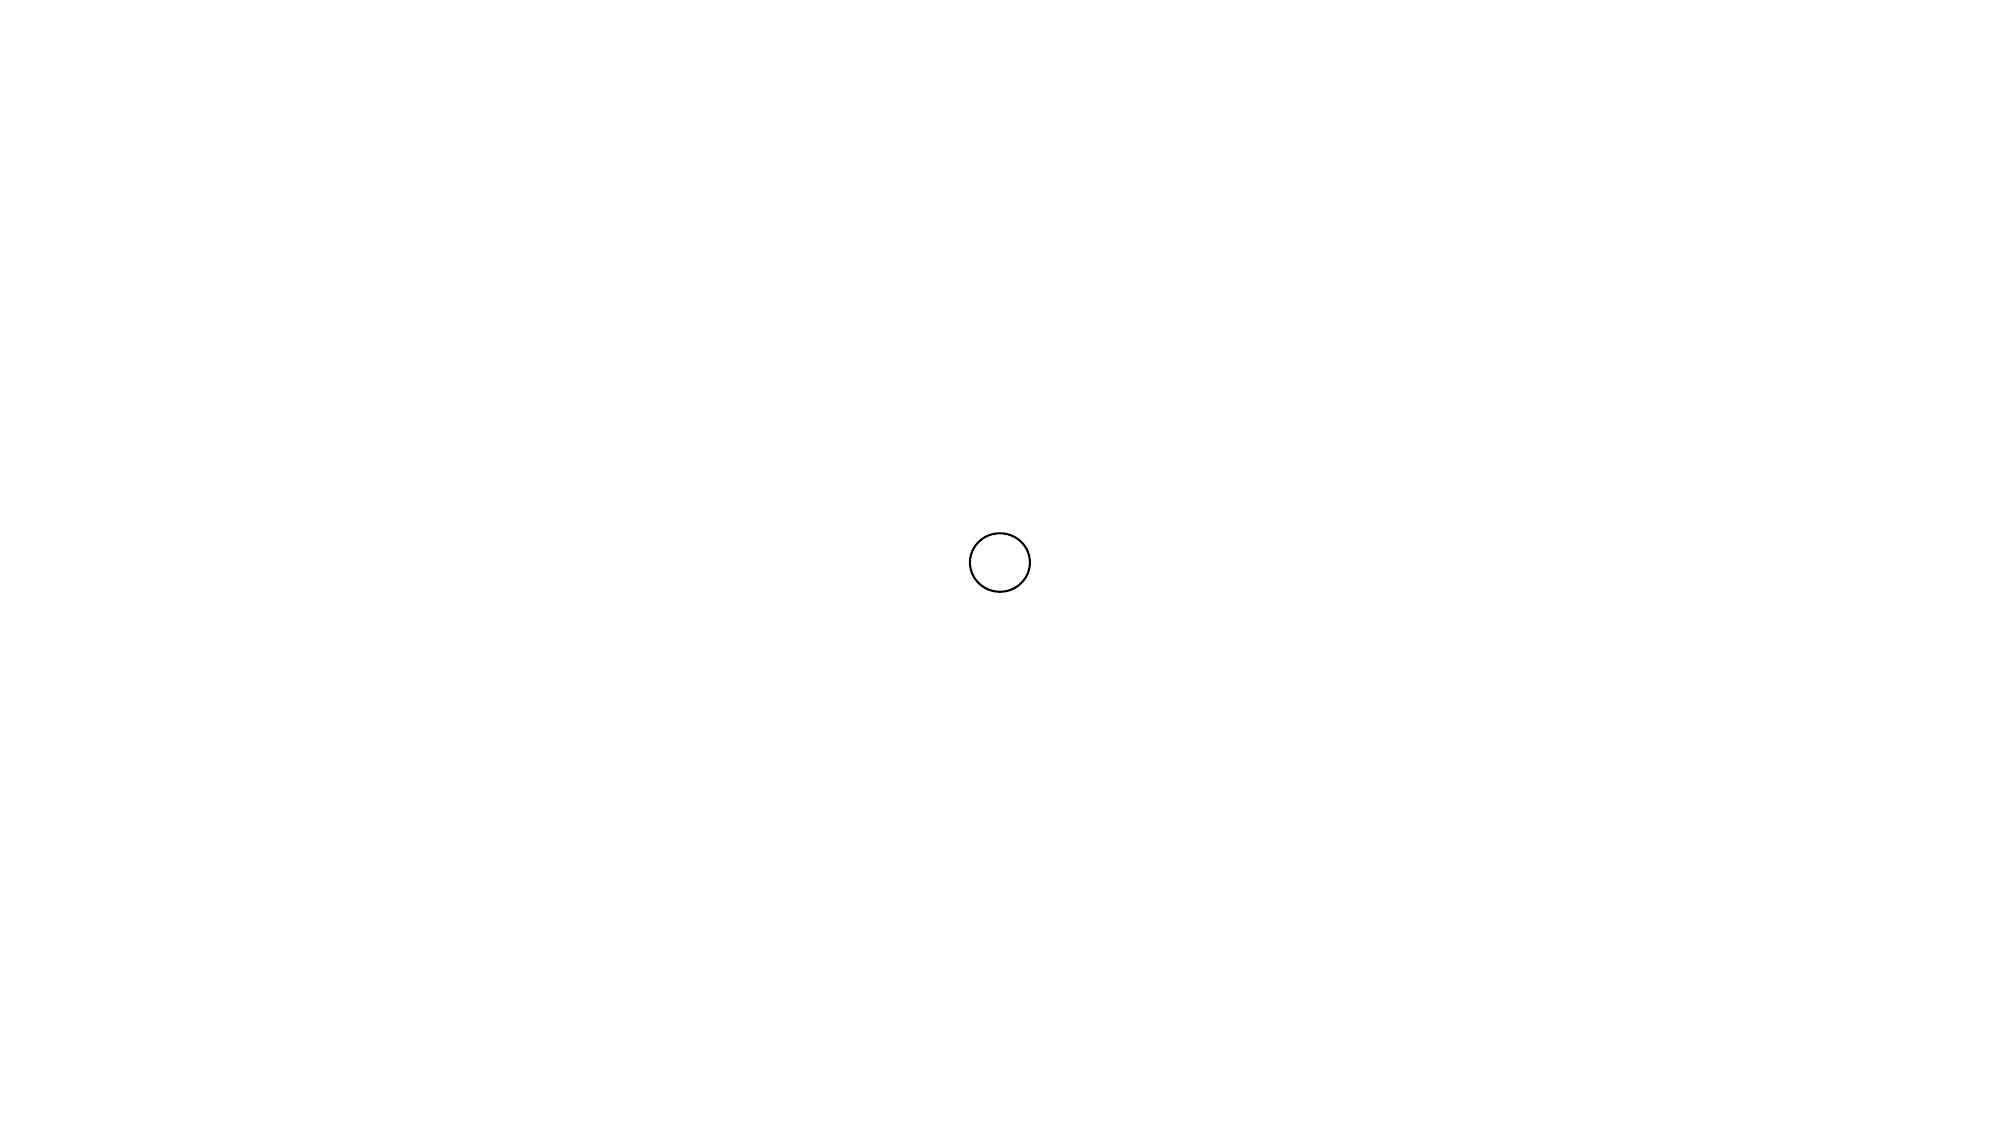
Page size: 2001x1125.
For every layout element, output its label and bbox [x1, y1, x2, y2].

text_box [968, 532, 1031, 593]
